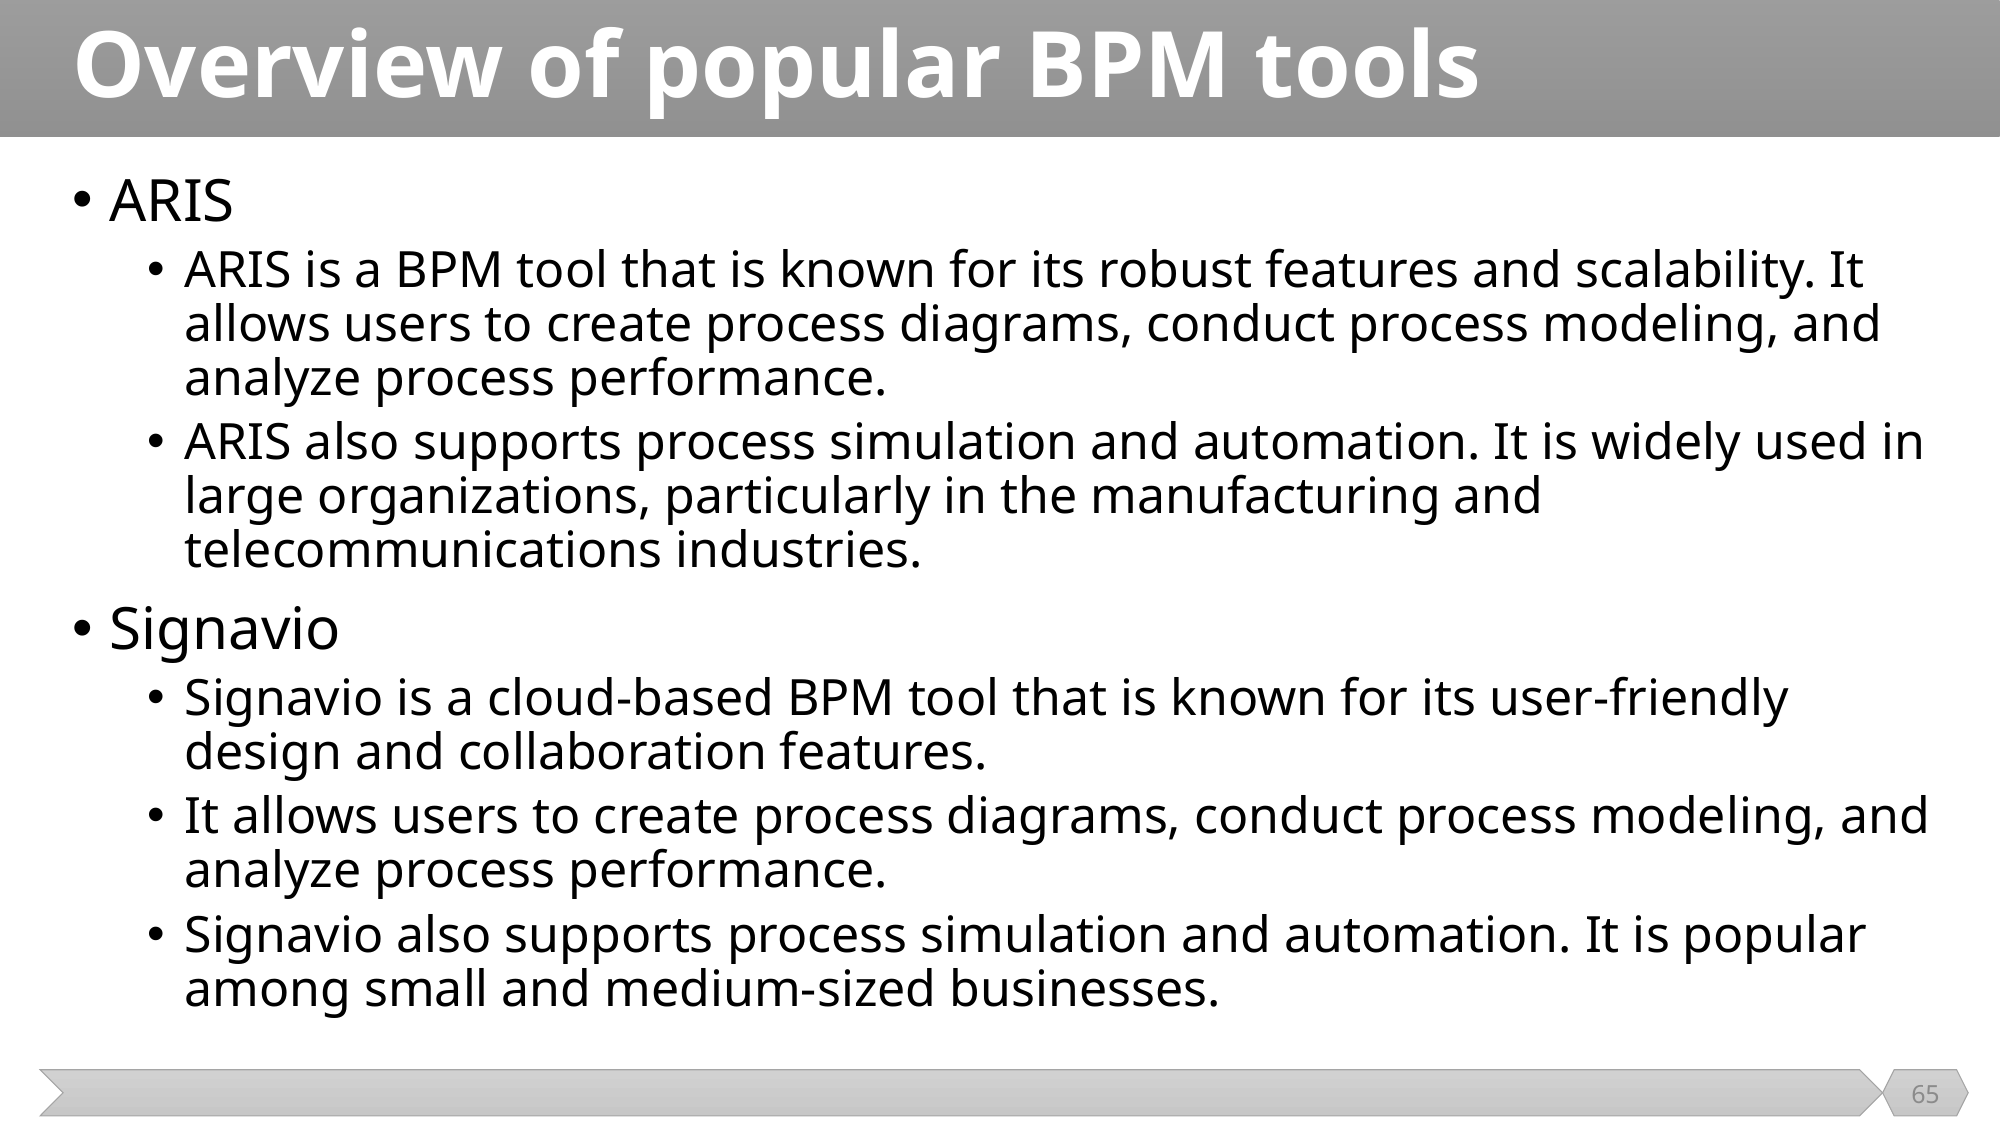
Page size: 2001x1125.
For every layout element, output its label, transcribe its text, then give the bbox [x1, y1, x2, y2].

title Overview of popular BPM tools [56, 0, 1969, 137]
list ARIS ARIS is a BPM tool that is known for its robust features and scalability. It allows users to create process diagrams, conduct process modeling, and analyze process performance. ARIS also supports process simulation and automation. It is widely used in large organizations, particularly in the manufacturing and telecommunications industries. Signavio Signavio is a cloud-based BPM tool that is known for its user-friendly design and collaboration features. It allows users to create process diagrams, conduct process modeling, and analyze process performance. Signavio also supports process simulation and automation. It is popular among small and medium-sized businesses. [56, 163, 1969, 1061]
slide_number 65 [1882, 1065, 1969, 1125]
